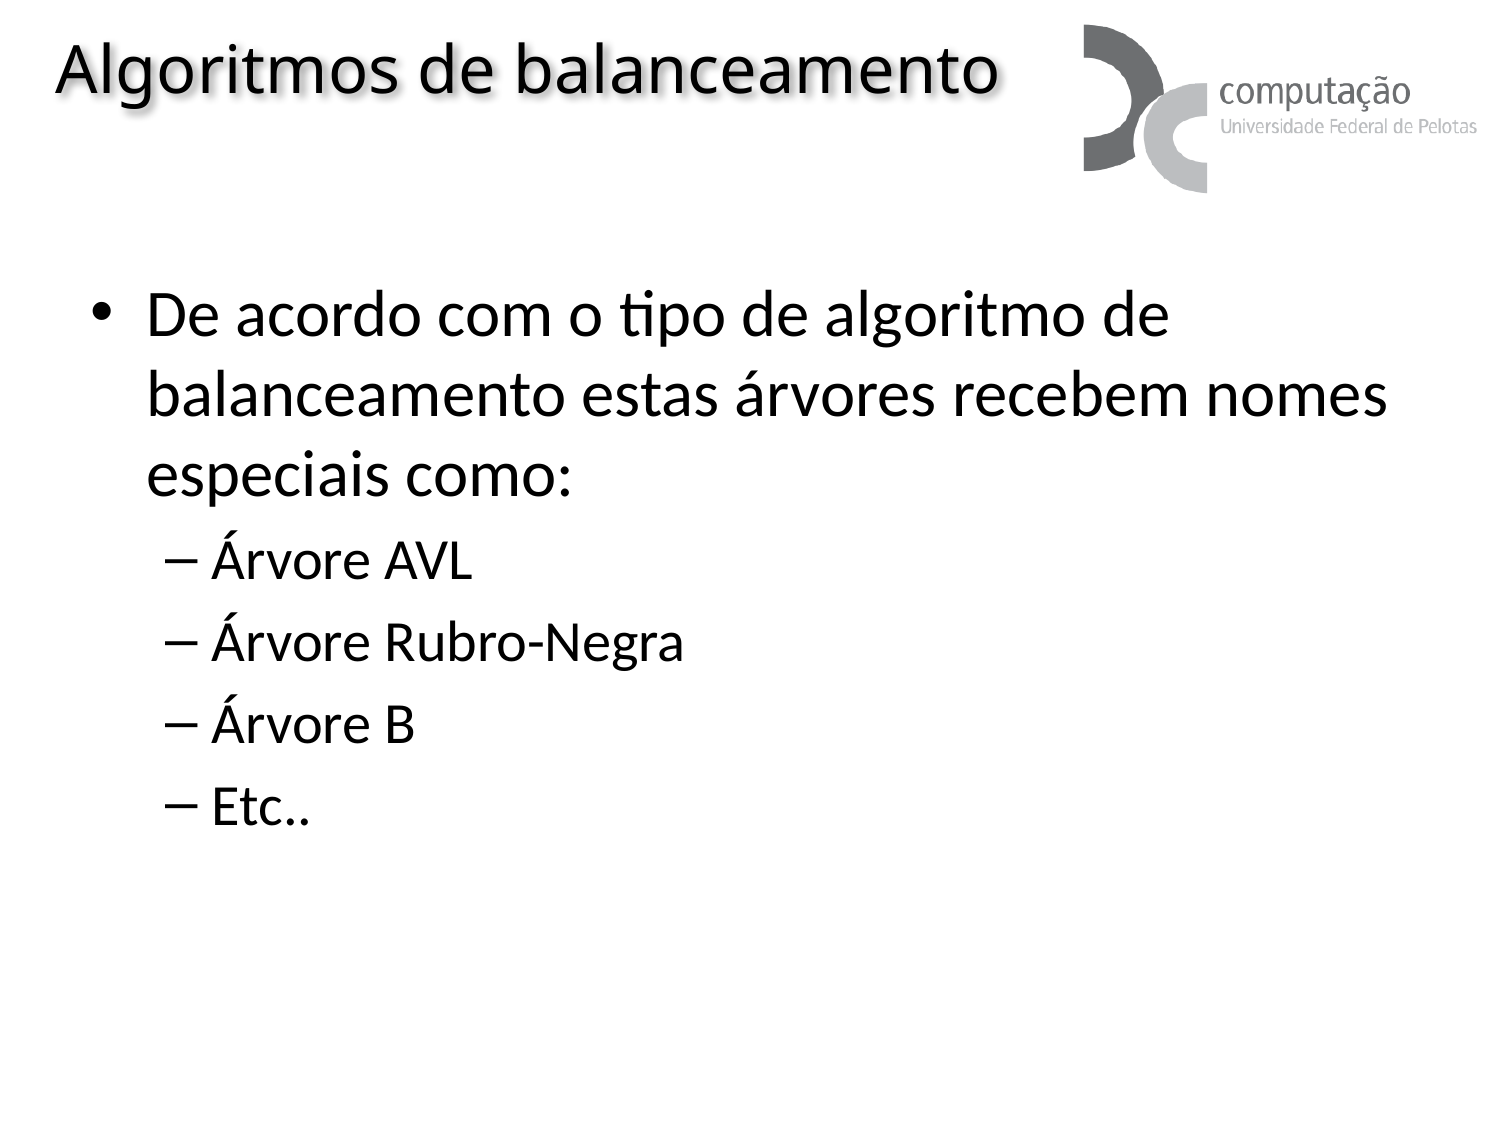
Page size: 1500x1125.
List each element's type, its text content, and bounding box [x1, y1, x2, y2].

picture [1077, 20, 1480, 197]
list De acordo com o tipo de algoritmo de balanceamento estas árvores recebem nomes especiais como: Árvore AVL Árvore Rubro-Negra Árvore B Etc.. [75, 262, 1425, 1005]
title Algoritmos de balanceamento [0, 4, 1075, 130]
